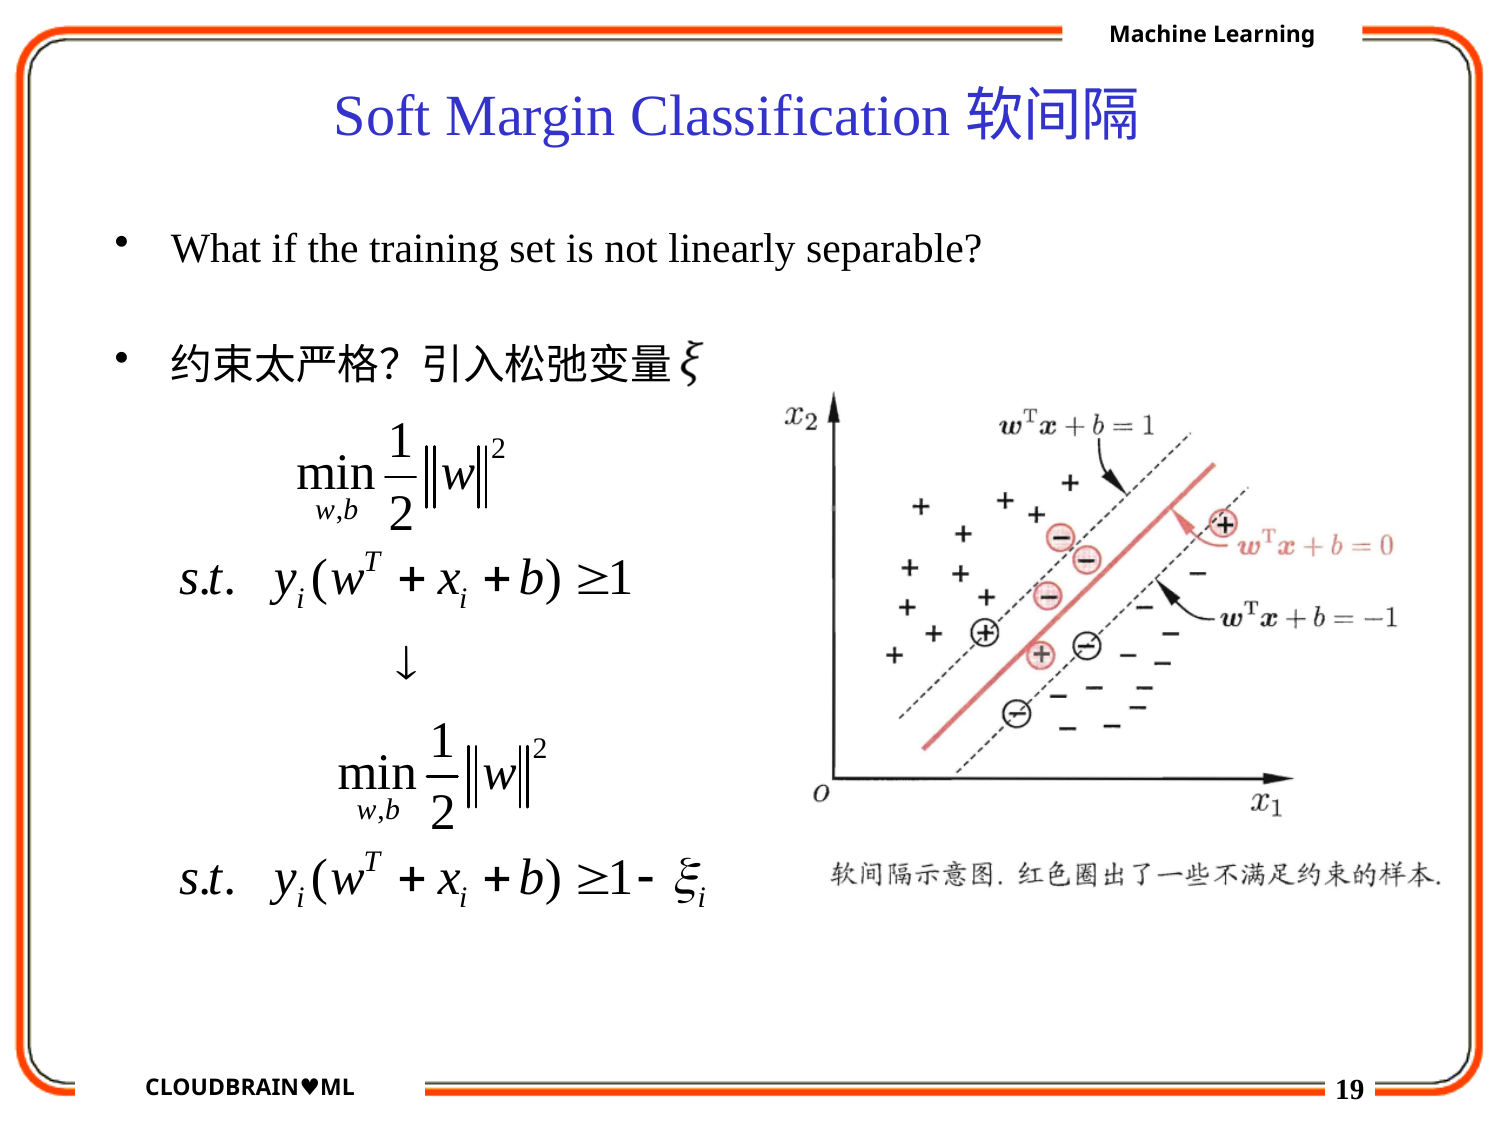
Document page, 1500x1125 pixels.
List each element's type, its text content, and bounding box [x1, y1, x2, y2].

list What if the training set is not linearly separable? 约束太严格？引入松弛变量 [99, 213, 1450, 445]
text_box [657, 320, 727, 397]
picture [12, 24, 1488, 1101]
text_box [170, 405, 719, 920]
title Soft Margin Classification软间隔 [112, 62, 1388, 162]
